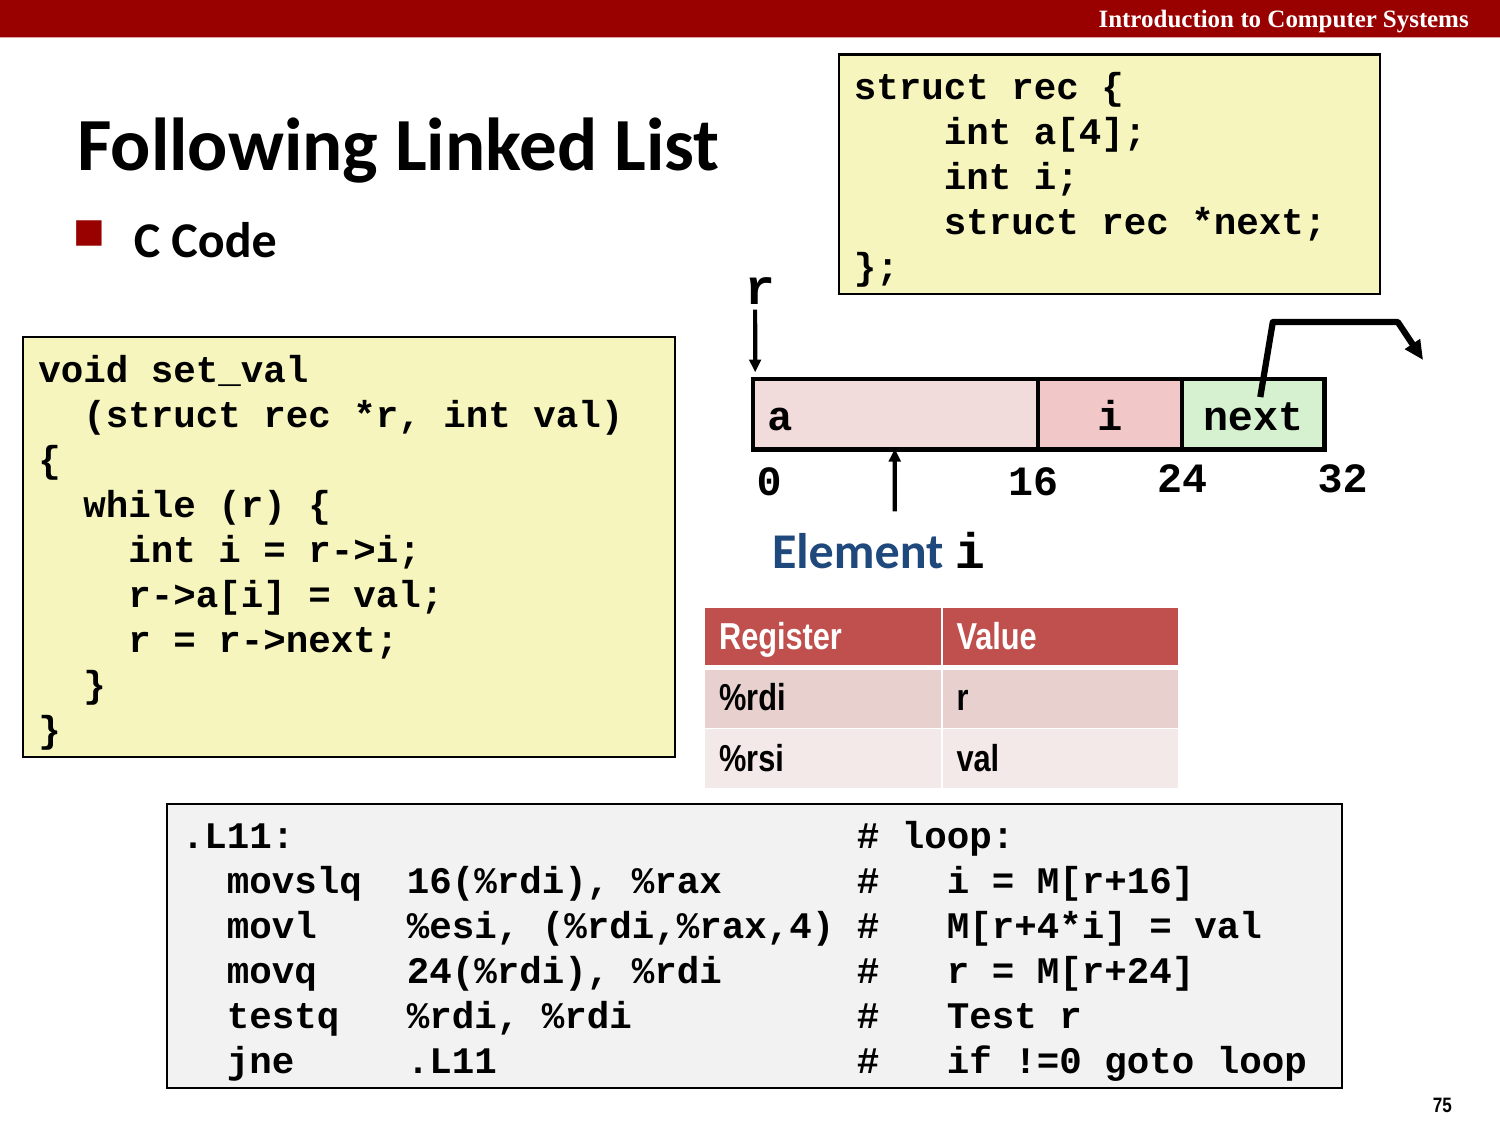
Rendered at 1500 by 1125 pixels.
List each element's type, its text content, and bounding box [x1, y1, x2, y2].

text_box struct rec { int a[4]; int i; struct rec *next; }; [839, 54, 1380, 245]
text_box void set_val (struct rec *r, int val) { while (r) { int i = r->i; r->a[i] = val; r = r->next; } } [23, 337, 675, 757]
table_cell %rsi [705, 729, 941, 788]
table_cell val [943, 729, 1178, 788]
list C Code [62, 199, 563, 317]
table_header Value [943, 608, 1178, 665]
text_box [729, 246, 1424, 575]
title Following Linked List [62, 93, 839, 188]
text_box .L11: # loop: movslq 16(%rdi), %rax # i = M[r+16] movl %esi, (%rdi,%rax,4) # M[r+4*i] = val movq 24(%rdi), %rdi # r = M[r+24] testq %rdi, %rdi # Test r jne .L11 # if !=0 goto loop [167, 803, 1342, 1089]
table_cell r [943, 670, 1178, 728]
table_header Register [705, 608, 941, 665]
table_cell %rdi [705, 670, 941, 728]
